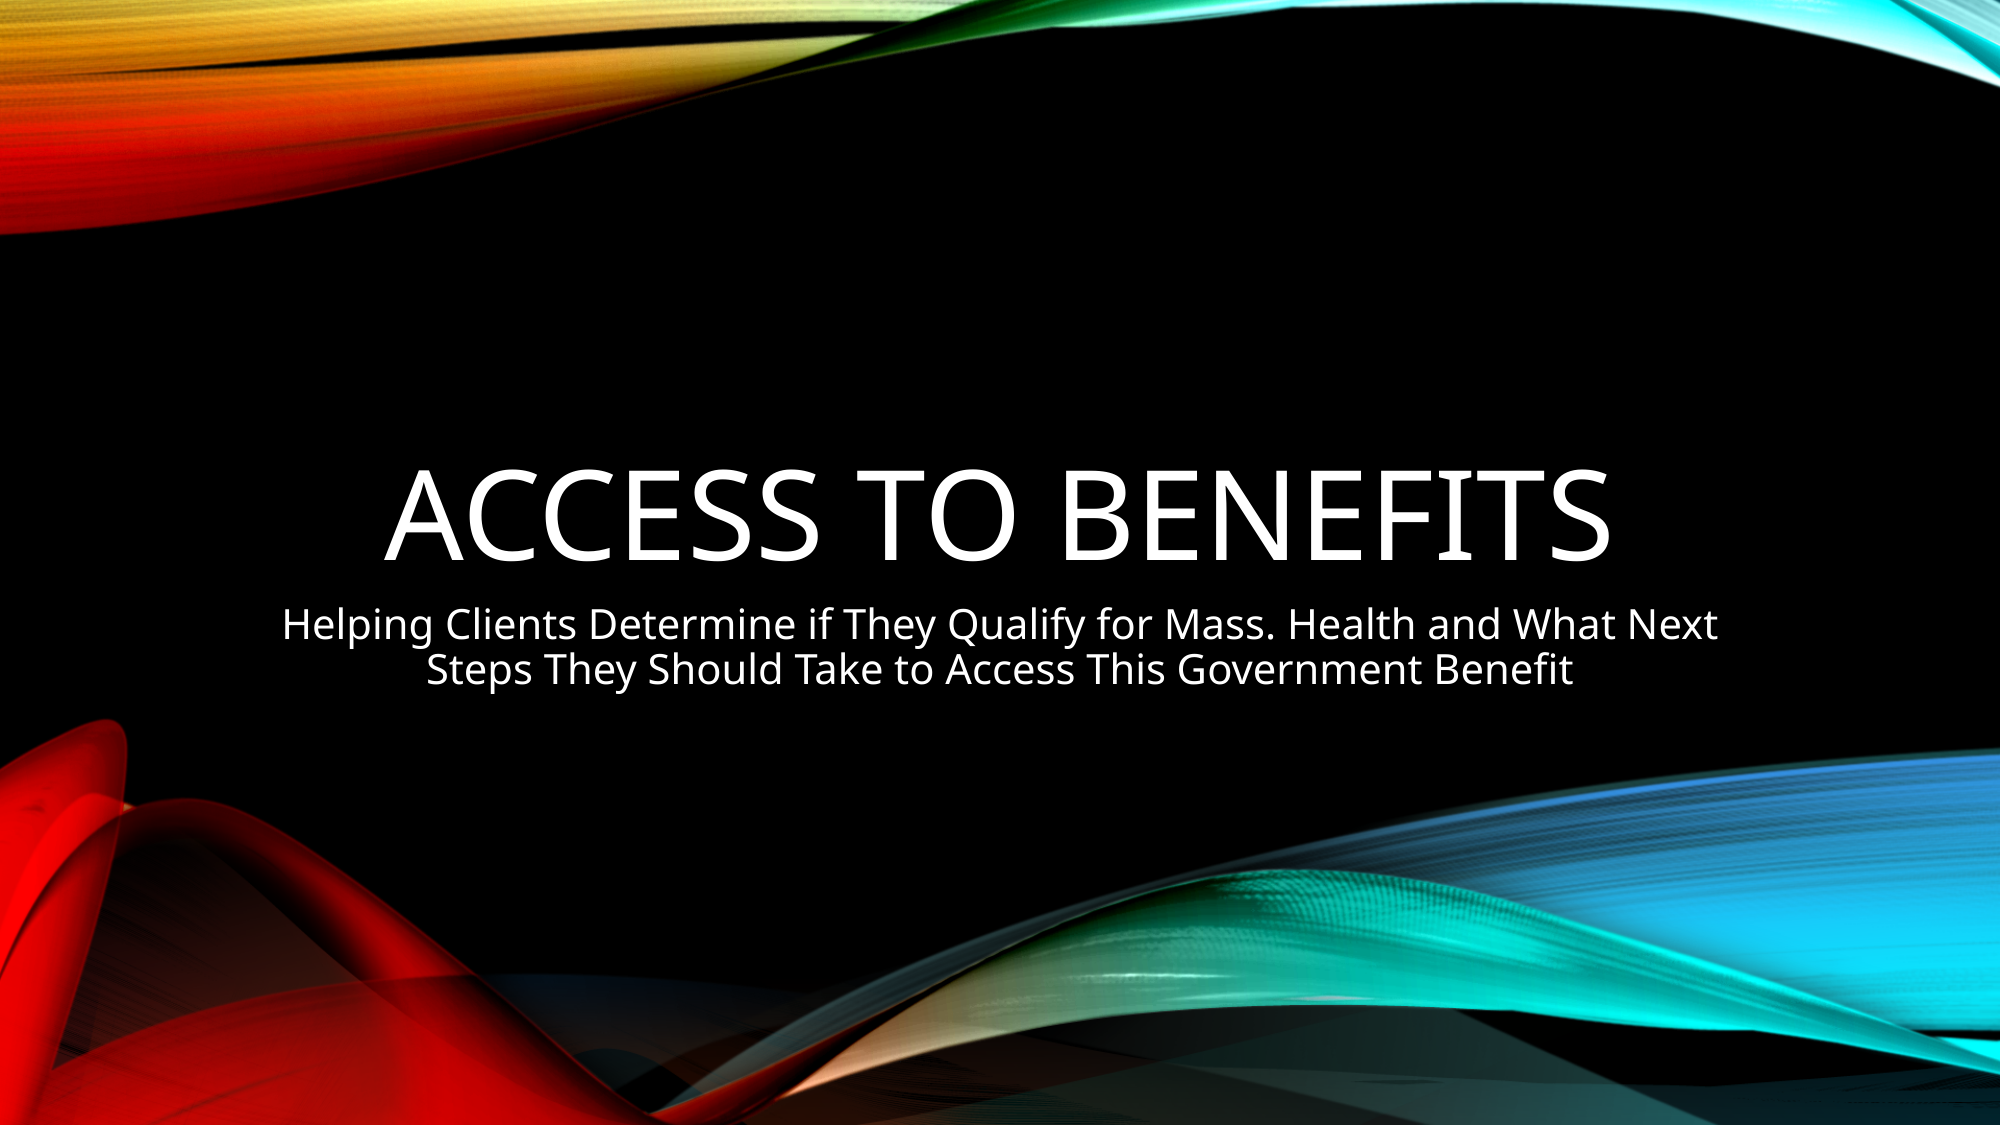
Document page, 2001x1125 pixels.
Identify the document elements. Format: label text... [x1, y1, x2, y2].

title Access to Benefits [225, 295, 1775, 595]
subtitle Helping Clients Determine if They Qualify for Mass. Health and What Next Steps They Should Take to Access This Government Benefit [225, 595, 1775, 709]
picture [0, 717, 2000, 1125]
picture [0, 0, 2000, 237]
